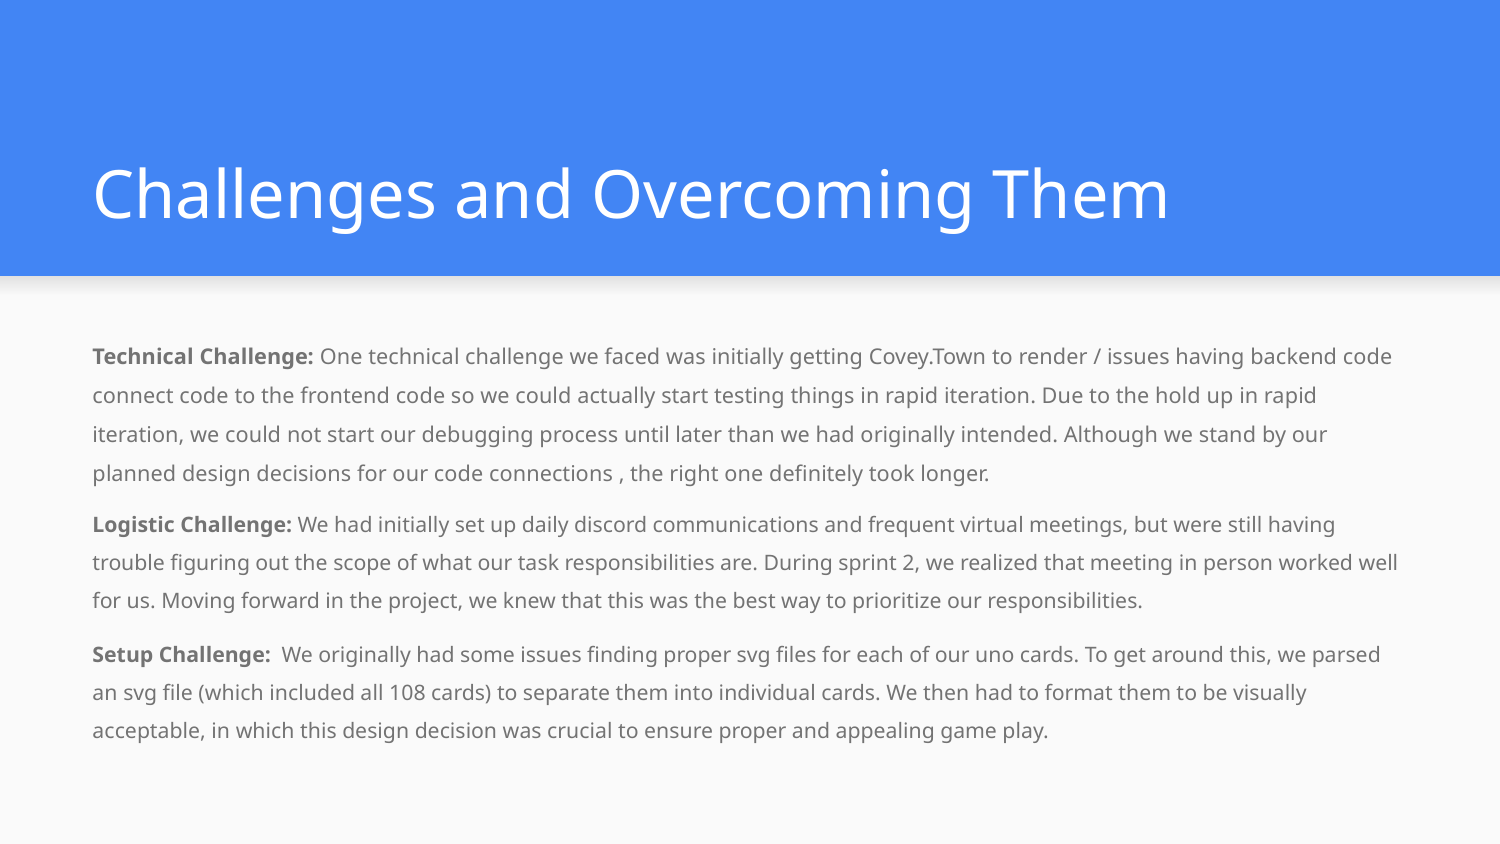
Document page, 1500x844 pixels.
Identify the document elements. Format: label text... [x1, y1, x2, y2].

title Challenges and Overcoming Them [77, 121, 1427, 248]
list Technical Challenge: One technical challenge we faced was initially getting Covey.Town to render / issues having backend code connect code to the frontend code so we could actually start testing things in rapid iteration. Due to the hold up in rapid iteration, we could not start our debugging process until later than we had originally intended. Although we stand by our planned design decisions for our code connections , the right one definitely took longer. Logistic Challenge: We had initially set up daily discord communications and frequent virtual meetings, but were still having trouble figuring out the scope of what our task responsibilities are. During sprint 2, we realized that meeting in person worked well for us. Moving forward in the project, we knew that this was the best way to prioritize our responsibilities. Setup Challenge: We originally had some issues finding proper svg files for each of our uno cards. To get around this, we parsed an svg file (which included all 108 cards) to separate them into individual cards. We then had to format them to be visually acceptable, in which this design decision was crucial to ensure proper and appealing game play. [77, 314, 1427, 760]
